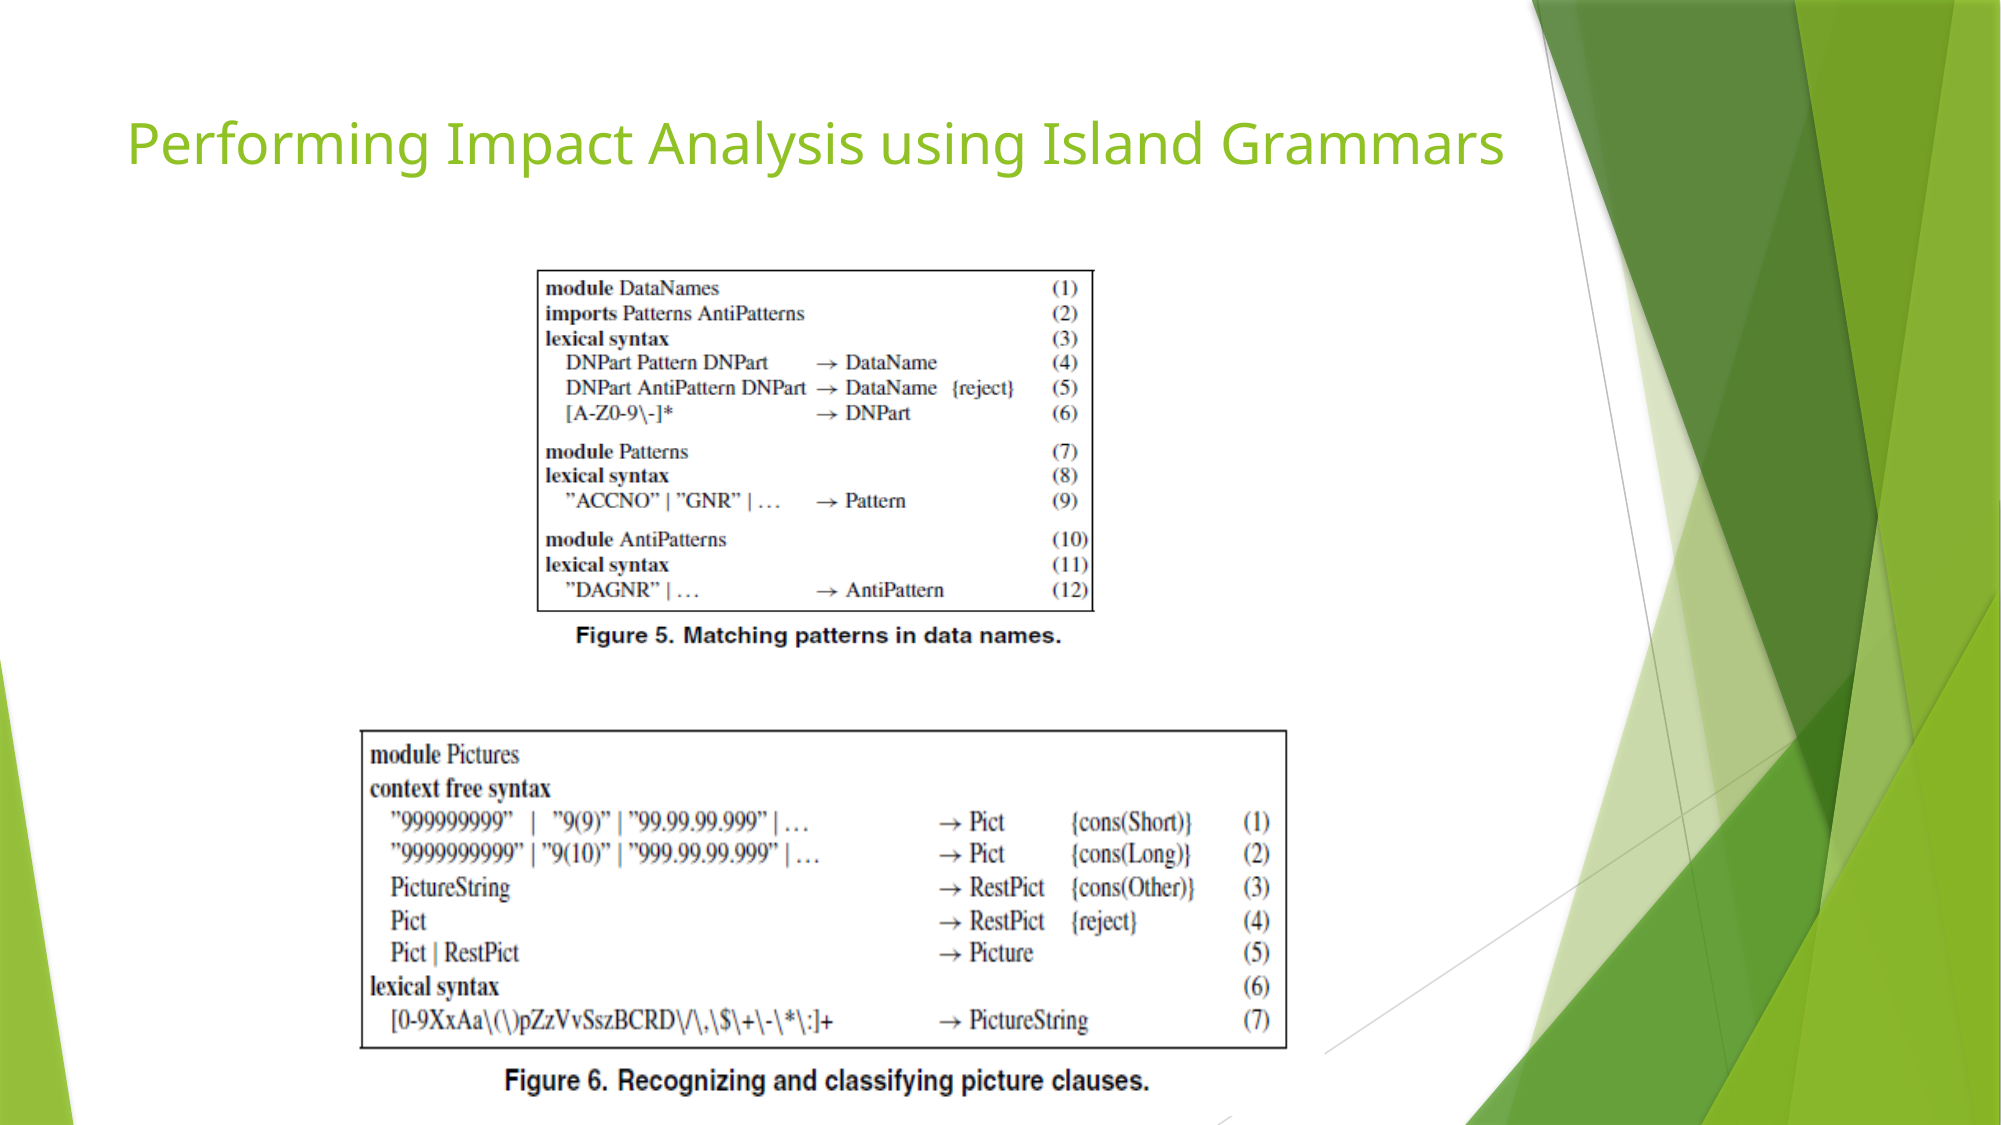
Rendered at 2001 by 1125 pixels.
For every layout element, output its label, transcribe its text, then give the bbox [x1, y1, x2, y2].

picture [326, 670, 1326, 1116]
title Performing Impact Analysis using Island Grammars [111, 99, 1522, 317]
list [515, 238, 1117, 670]
